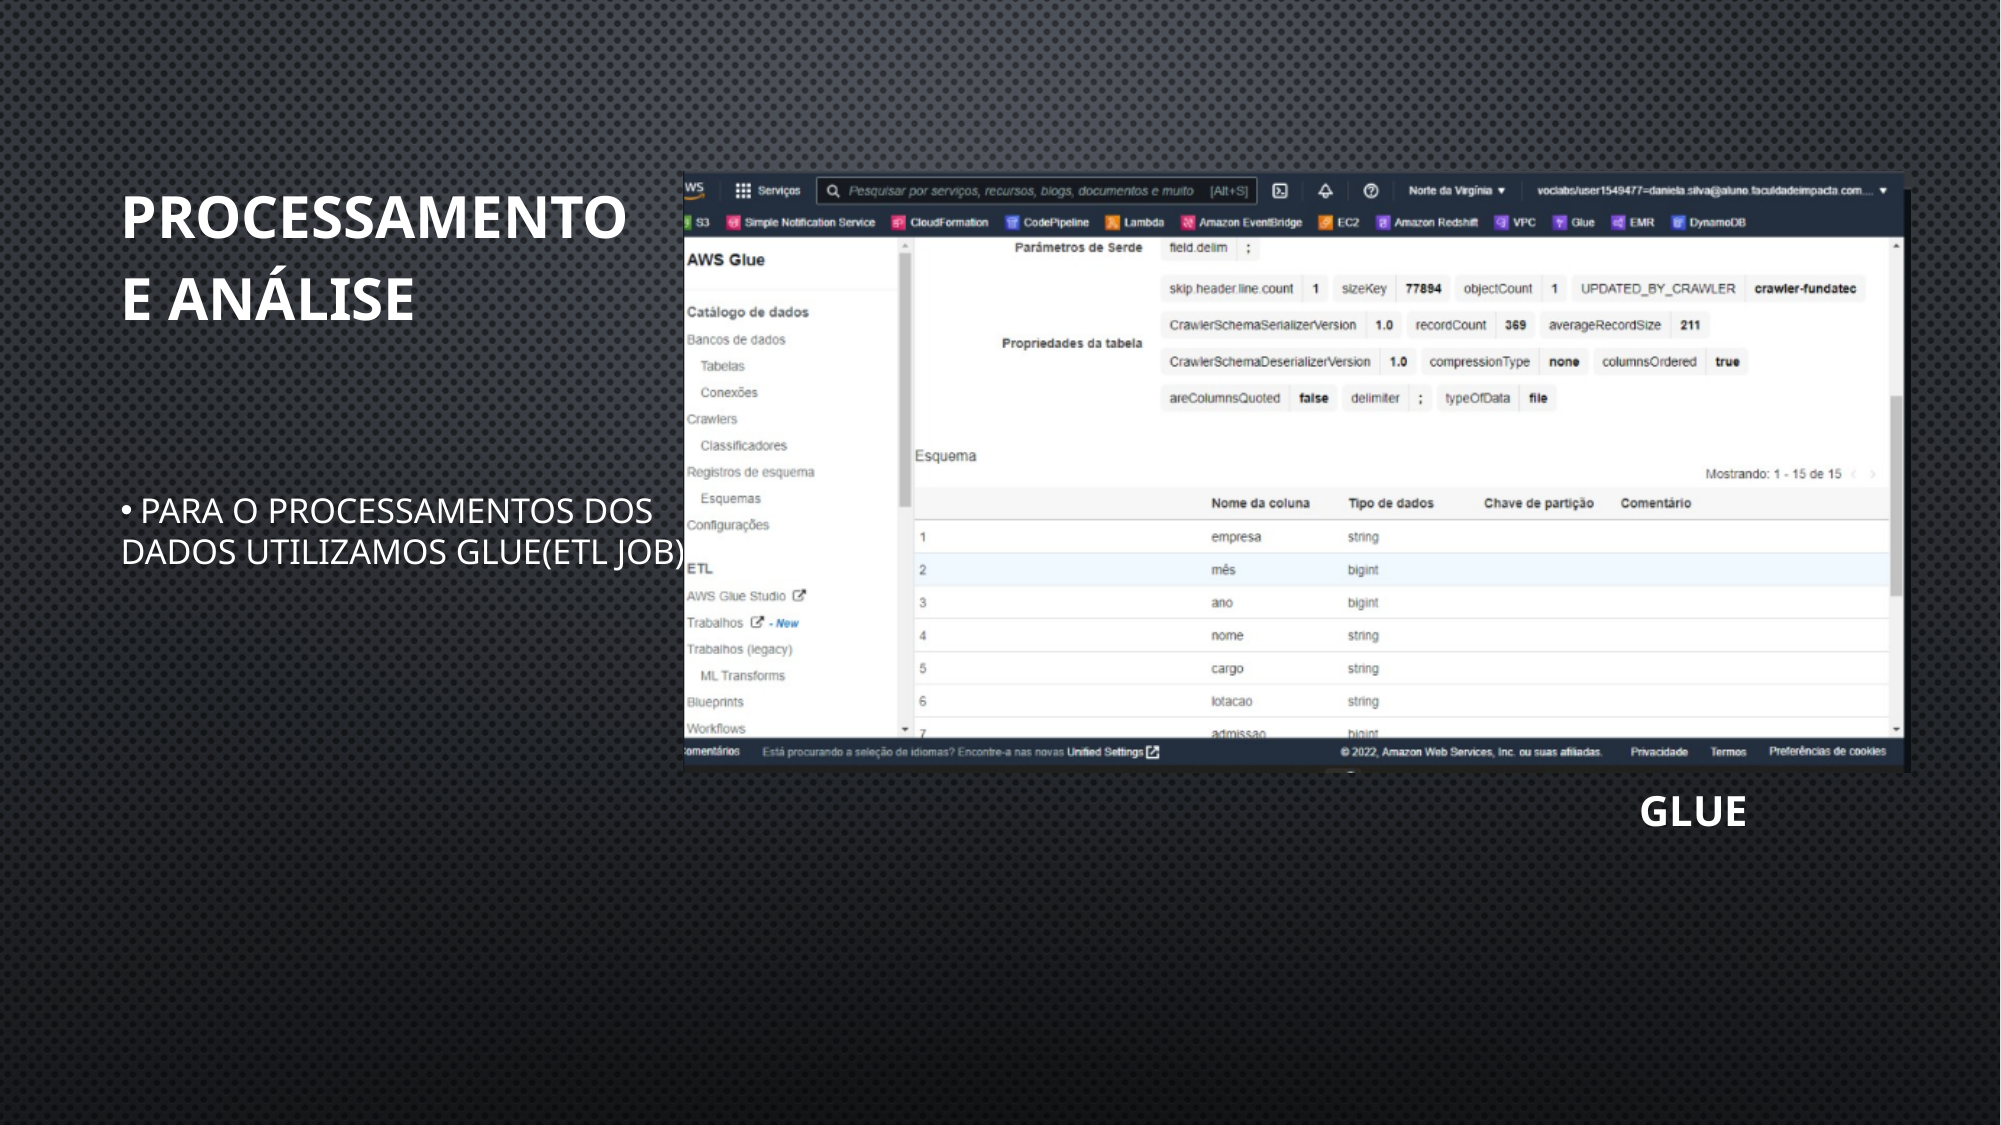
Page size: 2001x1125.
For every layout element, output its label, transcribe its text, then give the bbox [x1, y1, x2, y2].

picture [682, 171, 1911, 773]
text_box Processamento E análise [105, 99, 704, 413]
text_box [61, 449, 682, 743]
text_box para o processamentos dos dados utilizamos glue(ETL JOB) [105, 481, 682, 621]
text_box [36, 424, 682, 718]
text_box Glue [1624, 777, 1966, 853]
